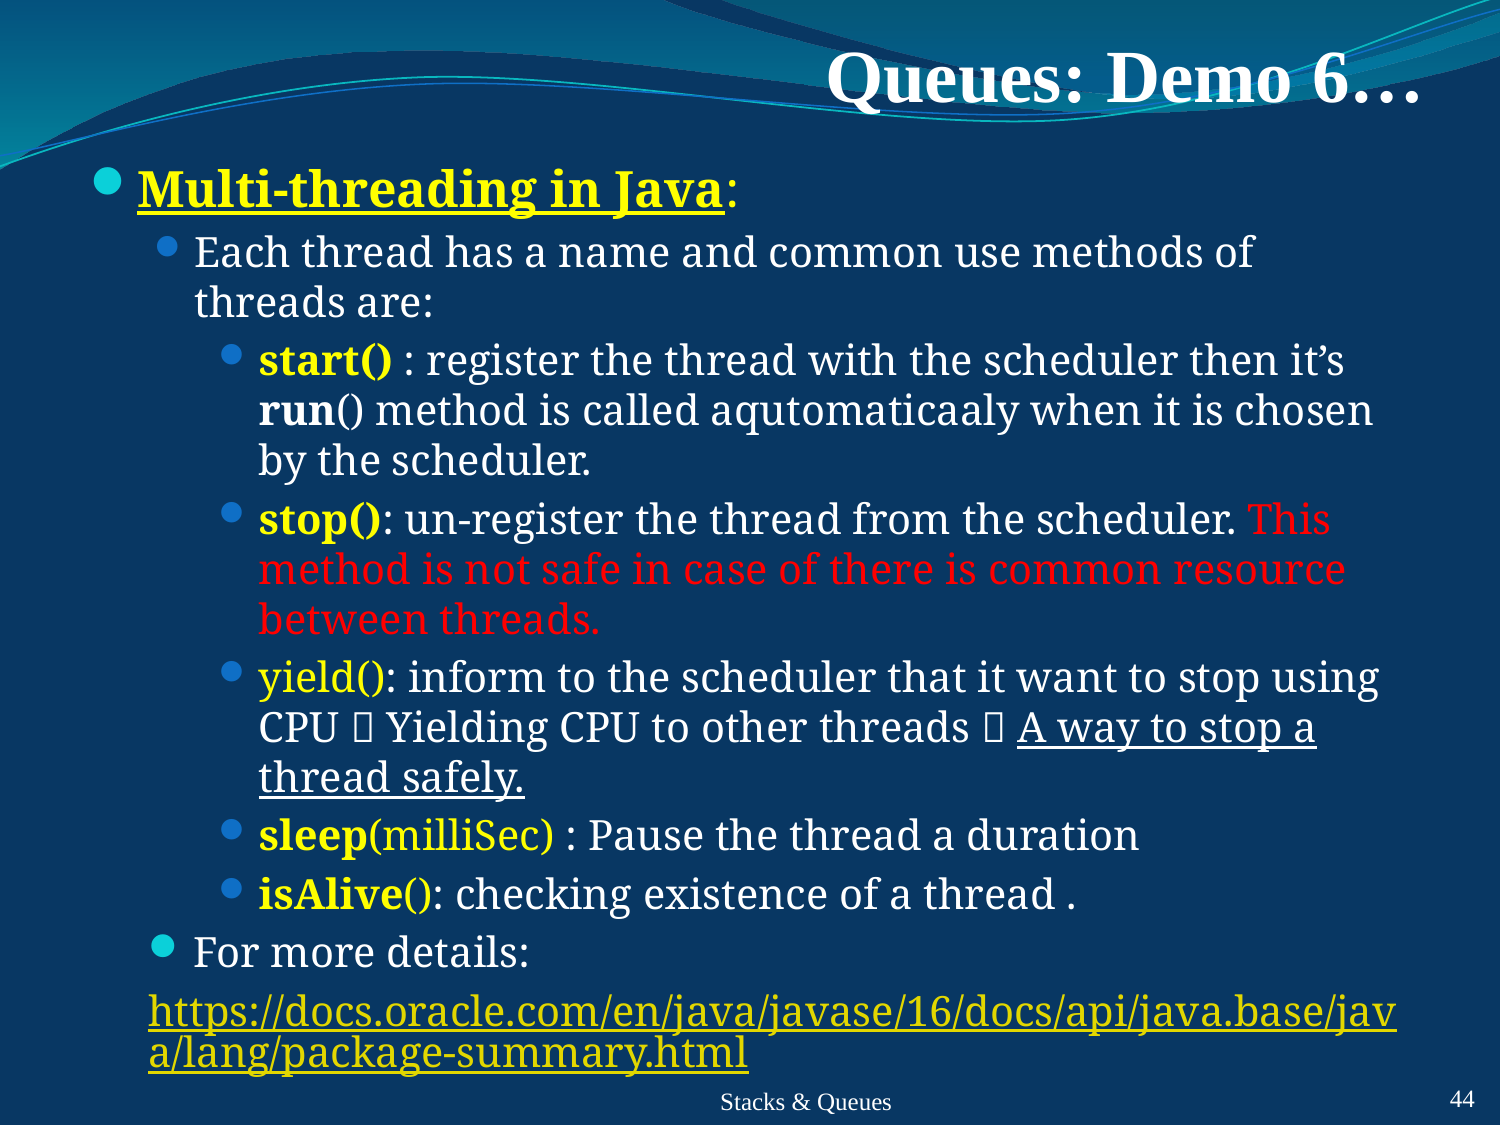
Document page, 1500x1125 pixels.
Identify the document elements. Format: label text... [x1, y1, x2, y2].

list Multi-threading in Java: Each thread has a name and common use methods of threads are: start() : register the thread with the scheduler then it’s run() method is called aqutomaticaaly when it is chosen by the scheduler. stop(): un-register the thread from the scheduler. This method is not safe in case of there is common resource between threads. yield(): inform to the scheduler that it want to stop using CPU  Yielding CPU to other threads  A way to stop a thread safely. sleep(milliSec) : Pause the thread a duration isAlive(): checking existence of a thread . For more details: https://docs.oracle.com/en/java/javase/16/docs/api/java.base/java/lang/package-summary.html [75, 149, 1425, 1025]
footer Stacks & Queues [437, 1074, 1175, 1116]
title Queues: Demo 6… [75, 12, 1425, 118]
slide_number 44 [1387, 1074, 1475, 1113]
